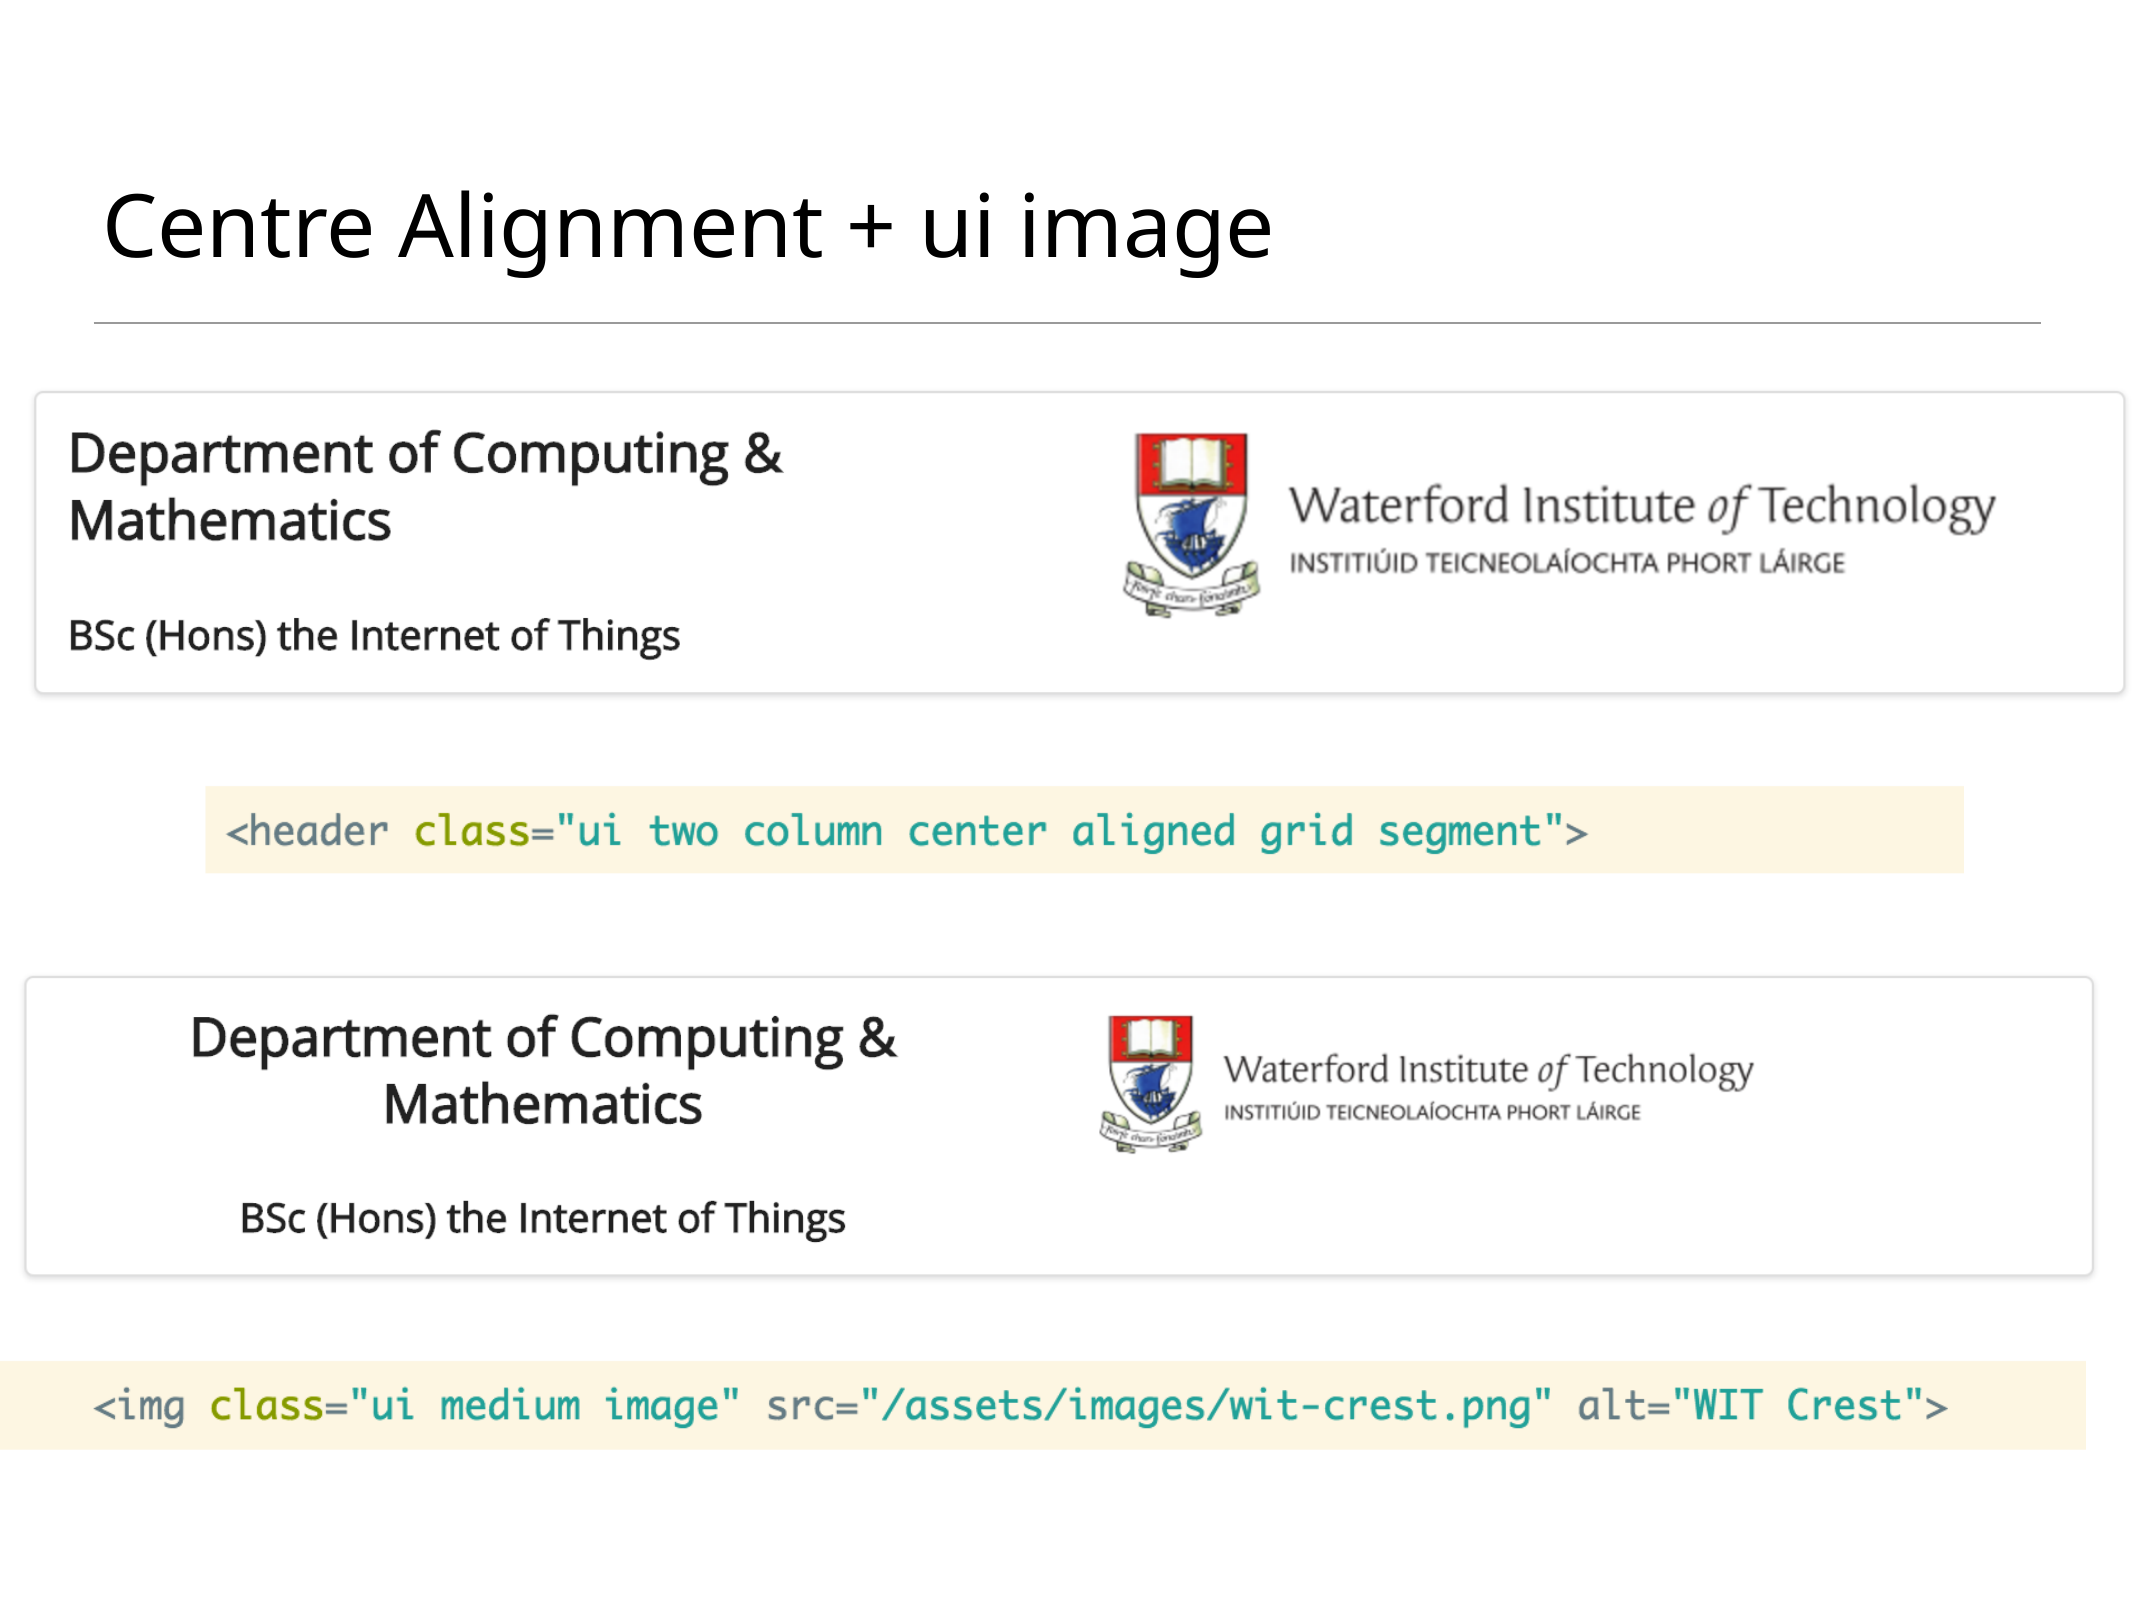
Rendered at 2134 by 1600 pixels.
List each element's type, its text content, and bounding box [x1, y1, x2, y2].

title Centre Alignment + ui image [93, 53, 2041, 284]
picture [198, 776, 1965, 900]
picture [0, 1351, 2086, 1460]
picture [0, 967, 2134, 1290]
picture [14, 382, 2134, 708]
